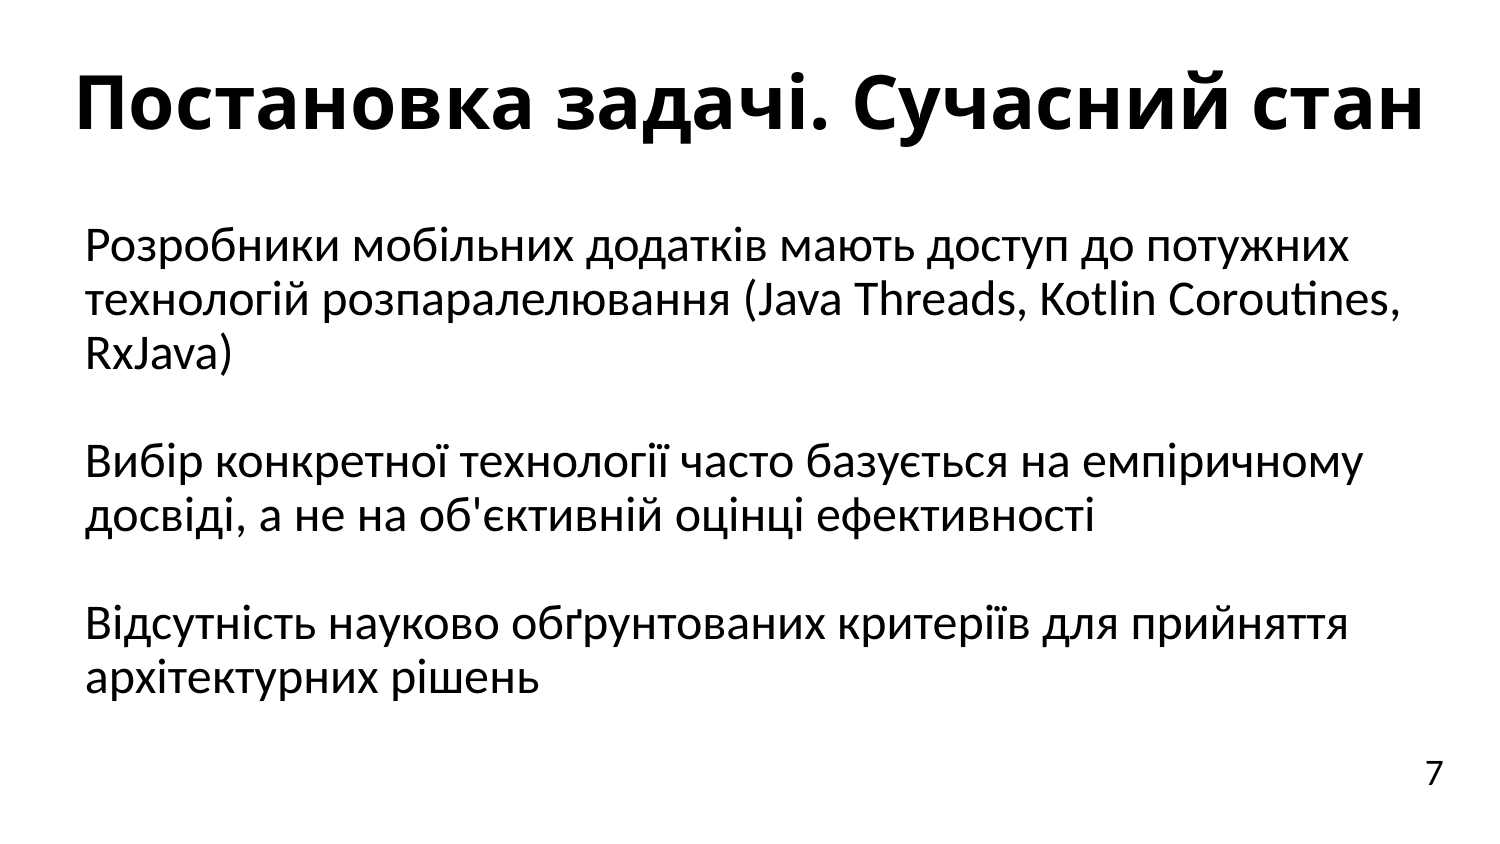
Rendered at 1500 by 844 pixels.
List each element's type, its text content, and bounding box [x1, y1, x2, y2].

list Розробники мобільних додатків мають доступ до потужних технологій розпаралелювання (Java Threads, Kotlin Coroutines, RxJava) Вибір конкретної технології часто базується на емпіричному досвіді, а не на об'єктивній оцінці ефективності Відсутність науково обґрунтованих критеріїв для прийняття архітектурних рішень [51, 143, 1456, 756]
text_box 7 [1410, 740, 1488, 800]
title Постановка задачі. Сучасний стан [51, 24, 1449, 143]
